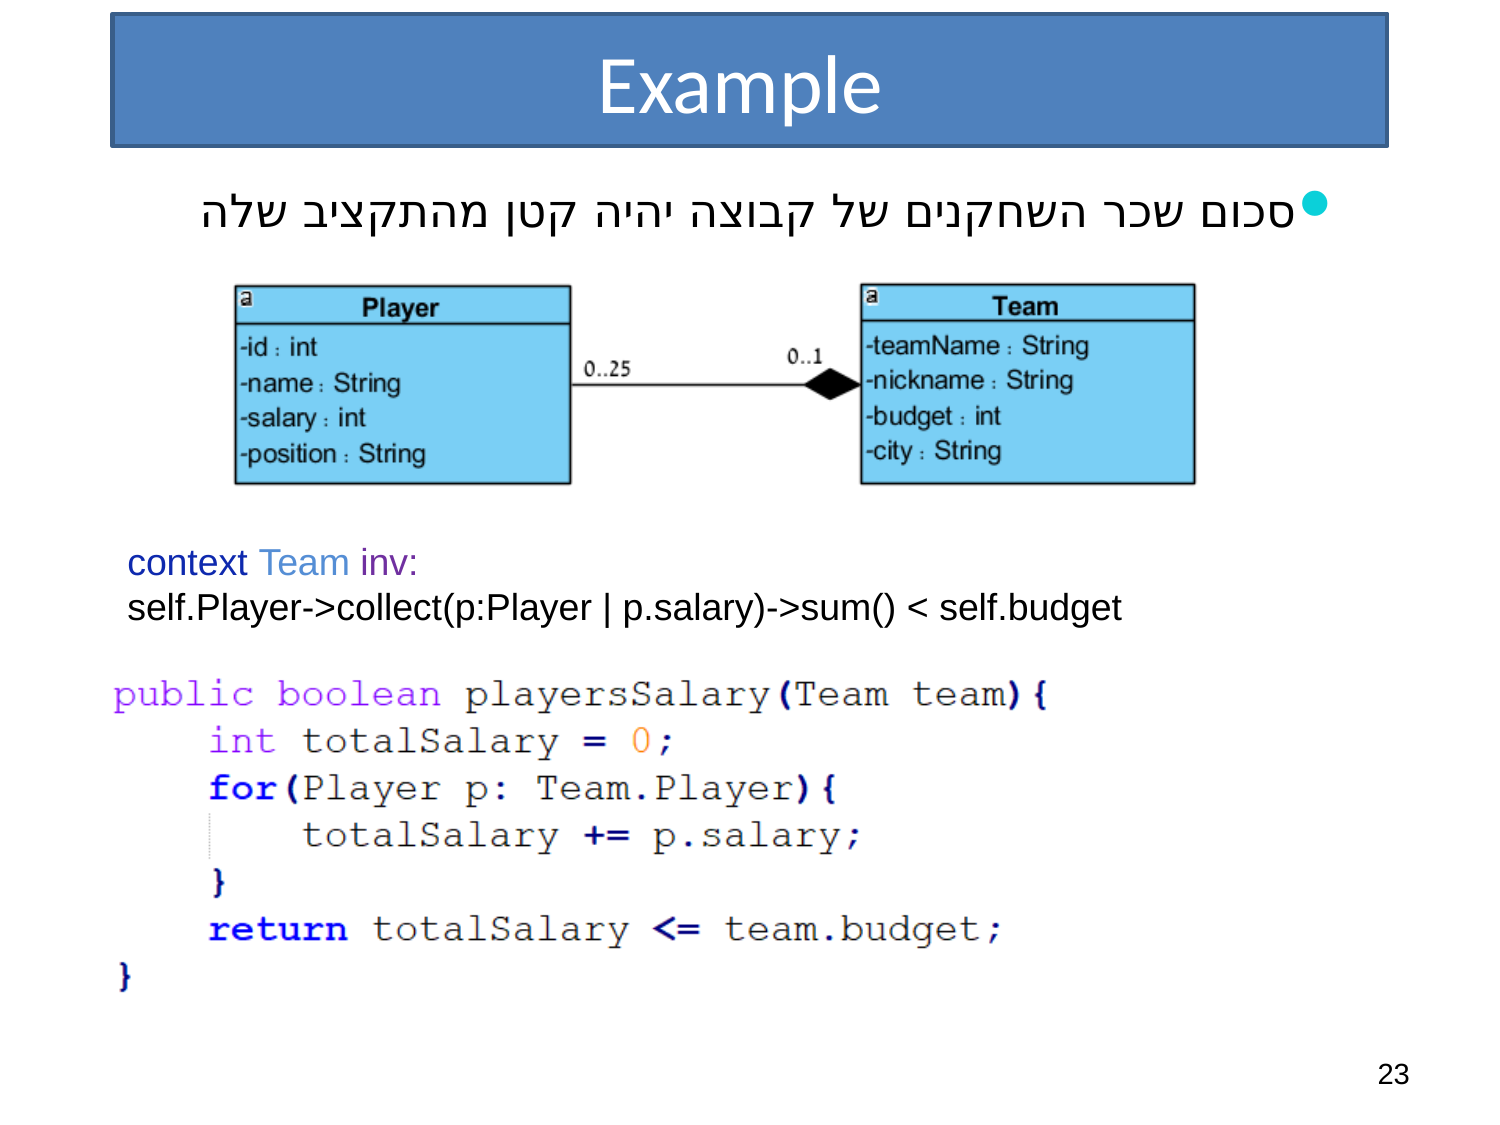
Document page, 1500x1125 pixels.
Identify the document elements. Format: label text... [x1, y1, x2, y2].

text_box [0, 0, 1500, 75]
text_box Example [112, 13, 1388, 147]
picture [112, 668, 1057, 1011]
text_box סכום שכר השחקנים של קבוצה יהיה קטן מהתקציב שלה [143, 174, 1357, 245]
text_box context Team inv: self.Player->collect(p:Player | p.salary)->sum() < self.budget [112, 530, 1456, 636]
slide_number 23 [1074, 1042, 1425, 1103]
picture [221, 259, 1205, 517]
